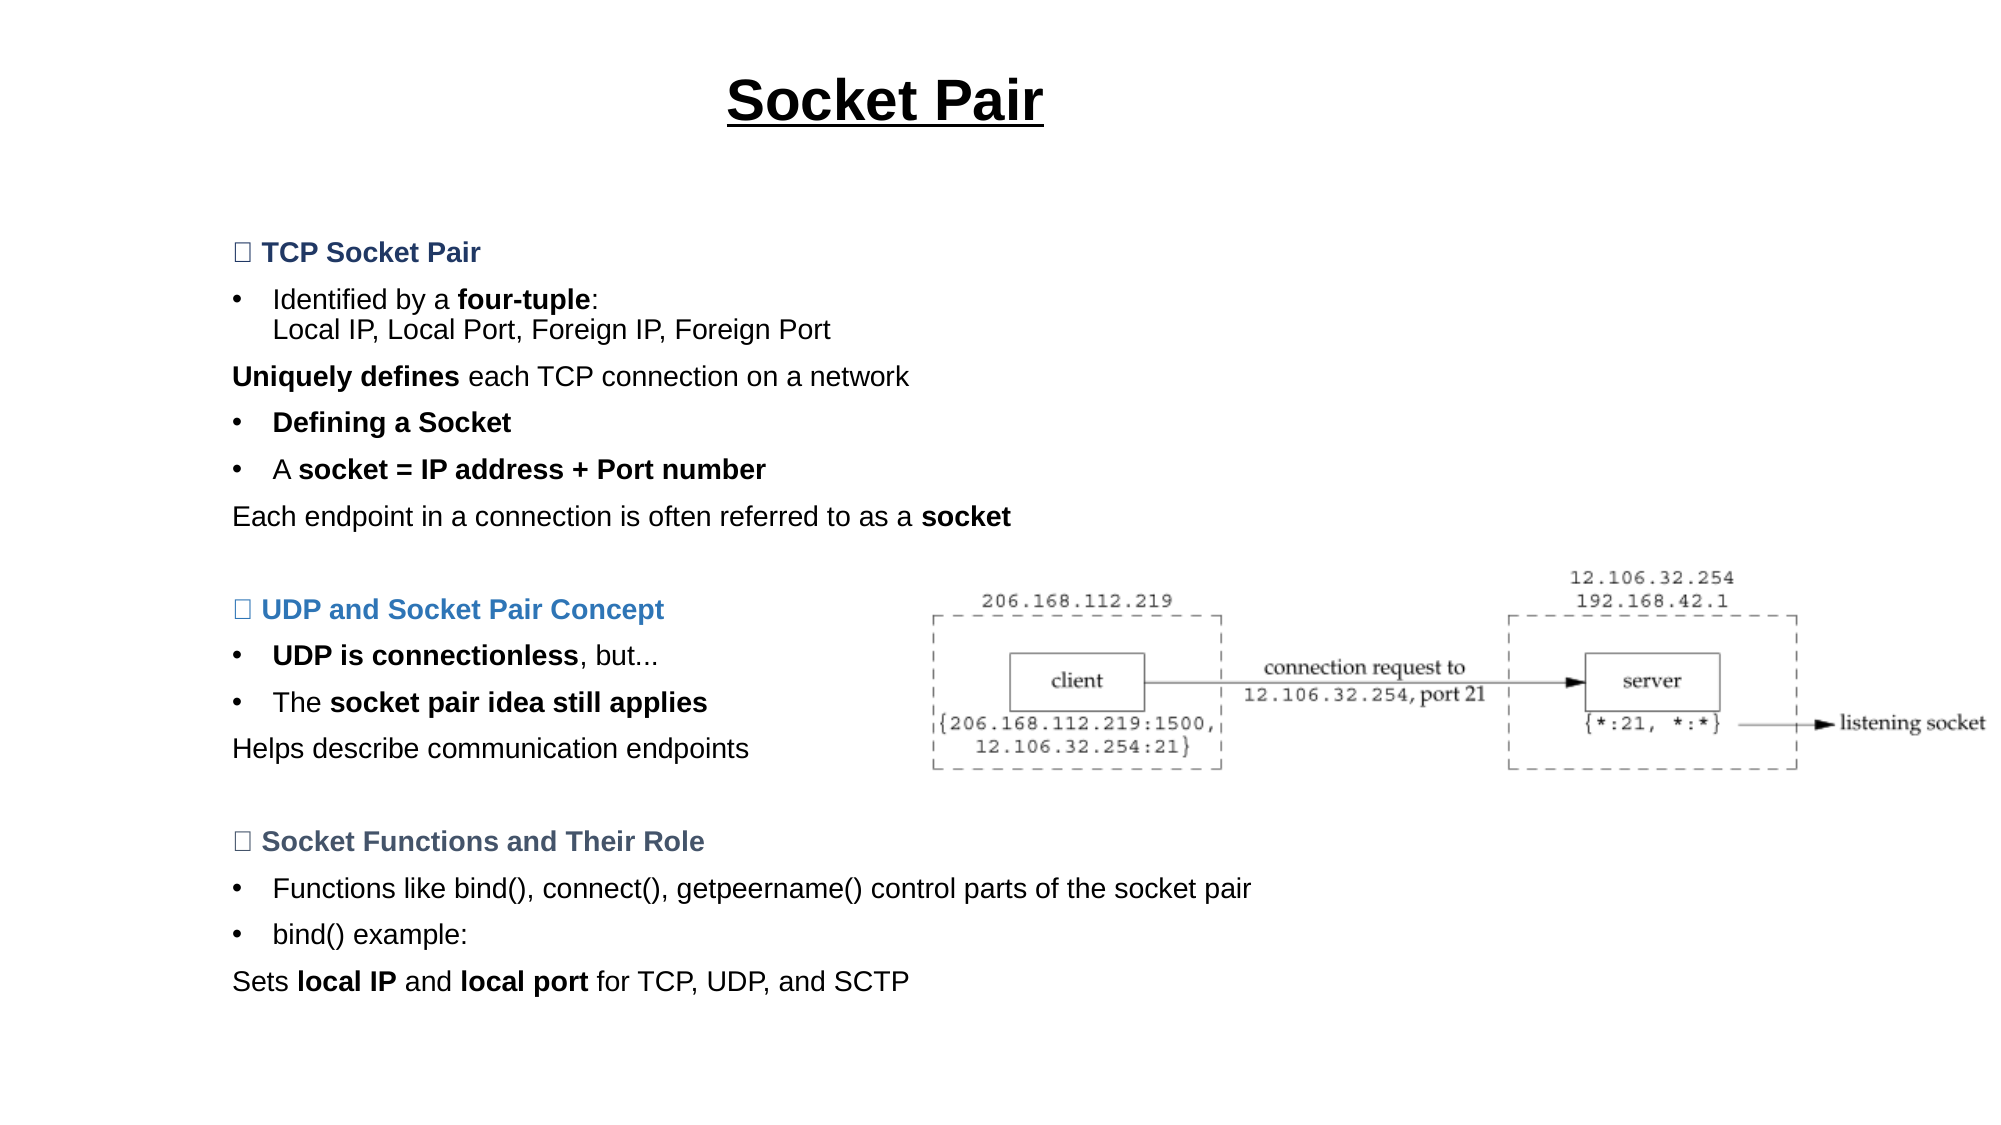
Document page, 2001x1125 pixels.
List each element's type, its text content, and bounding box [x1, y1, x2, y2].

list 🔹 TCP Socket Pair Identified by a four-tuple: Local IP, Local Port, Foreign IP, Foreign Port Uniquely defines each TCP connection on a network Defining a Socket A socket = IP address + Port number Each endpoint in a connection is often referred to as a socket 🔹 UDP and Socket Pair Concept UDP is connectionless, but... The socket pair idea still applies Helps describe communication endpoints 🔹 Socket Functions and Their Role Functions like bind(), connect(), getpeername() control parts of the socket pair bind() example: Sets local IP and local port for TCP, UDP, and SCTP [217, 230, 1649, 1014]
picture [922, 562, 1990, 779]
title Socket Pair [711, 26, 1281, 178]
